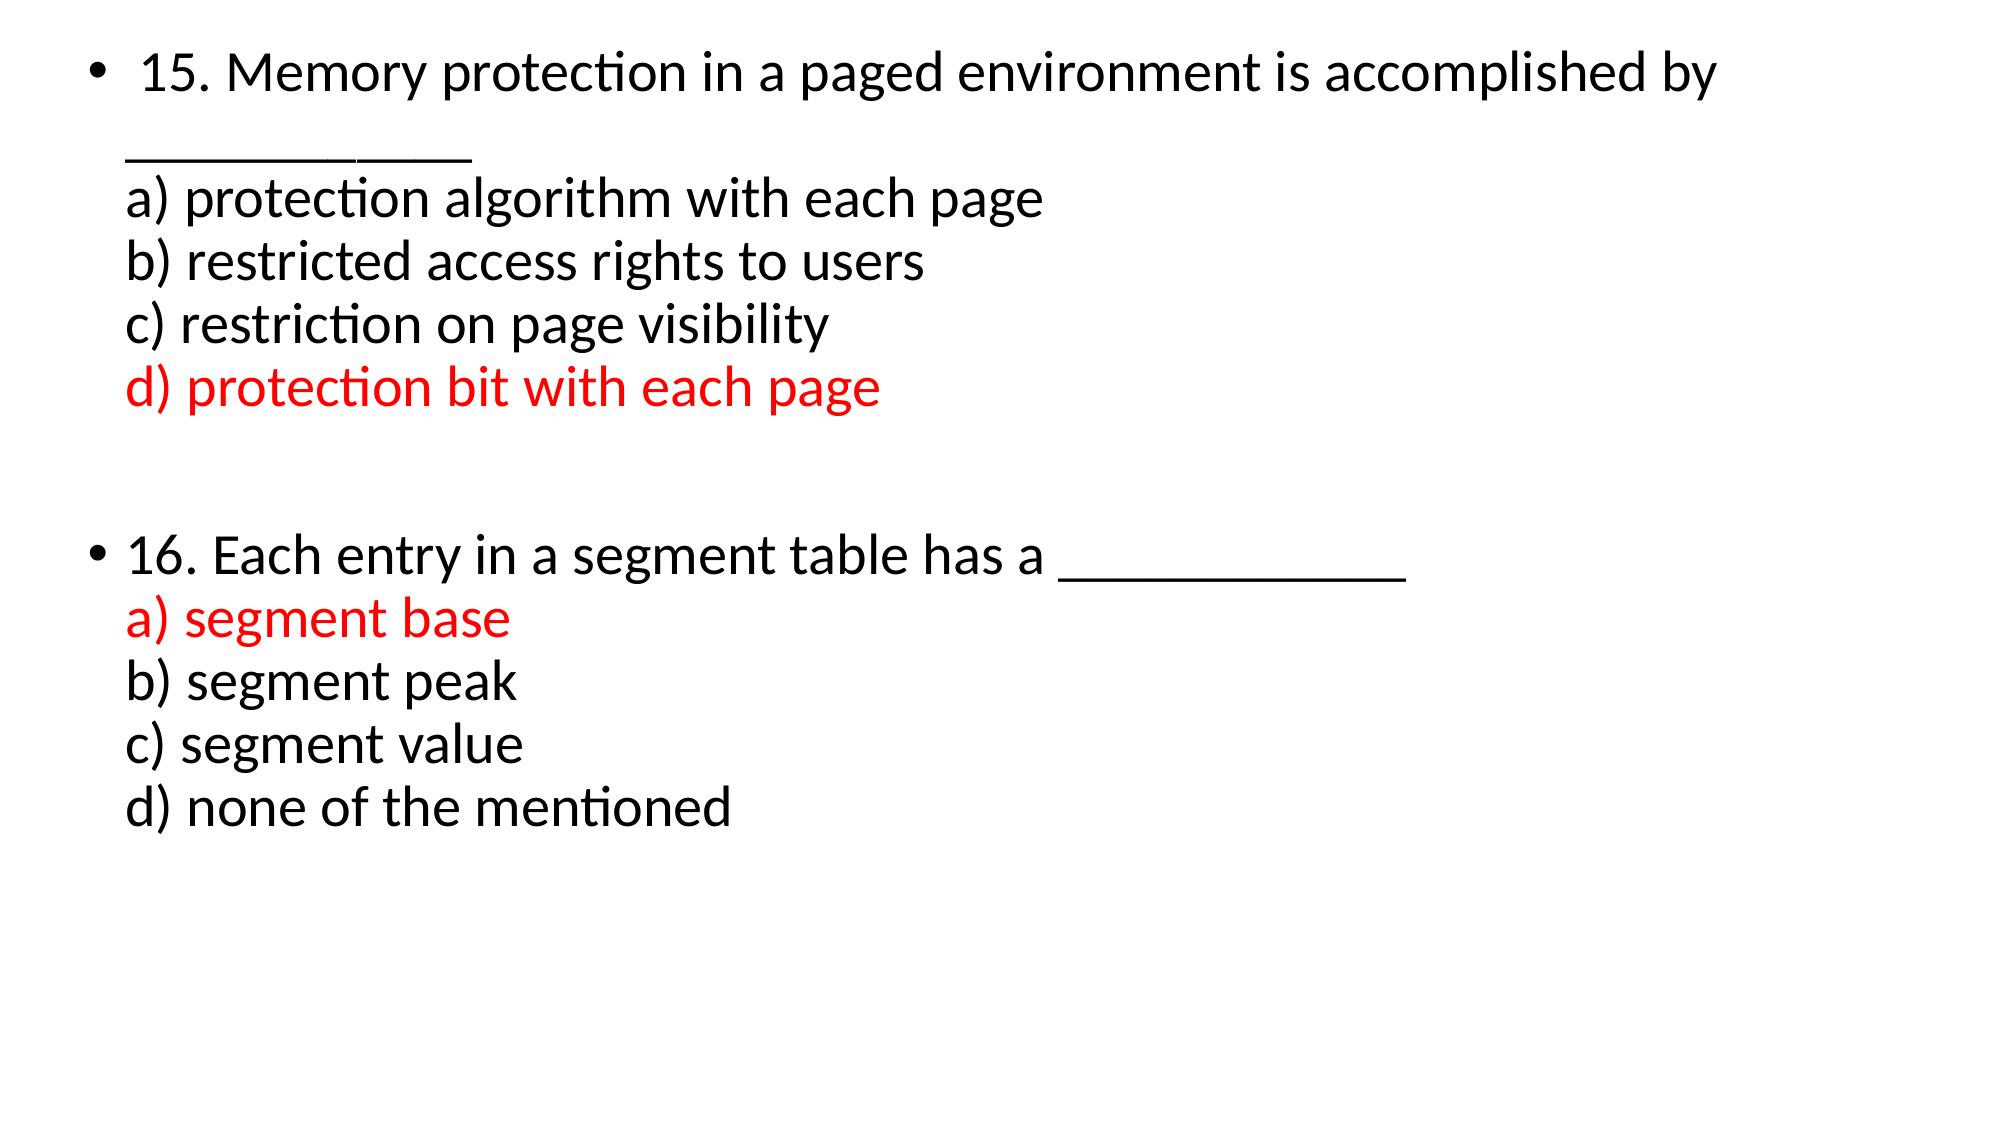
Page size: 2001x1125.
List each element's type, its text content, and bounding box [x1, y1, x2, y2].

list 15. Memory protection in a paged environment is accomplished by ____________ a) protection algorithm with each page b) restricted access rights to users c) restriction on page visibility d) protection bit with each page 16. Each entry in a segment table has a ____________ a) segment base b) segment peak c) segment value d) none of the mentioned [72, 34, 1937, 1091]
